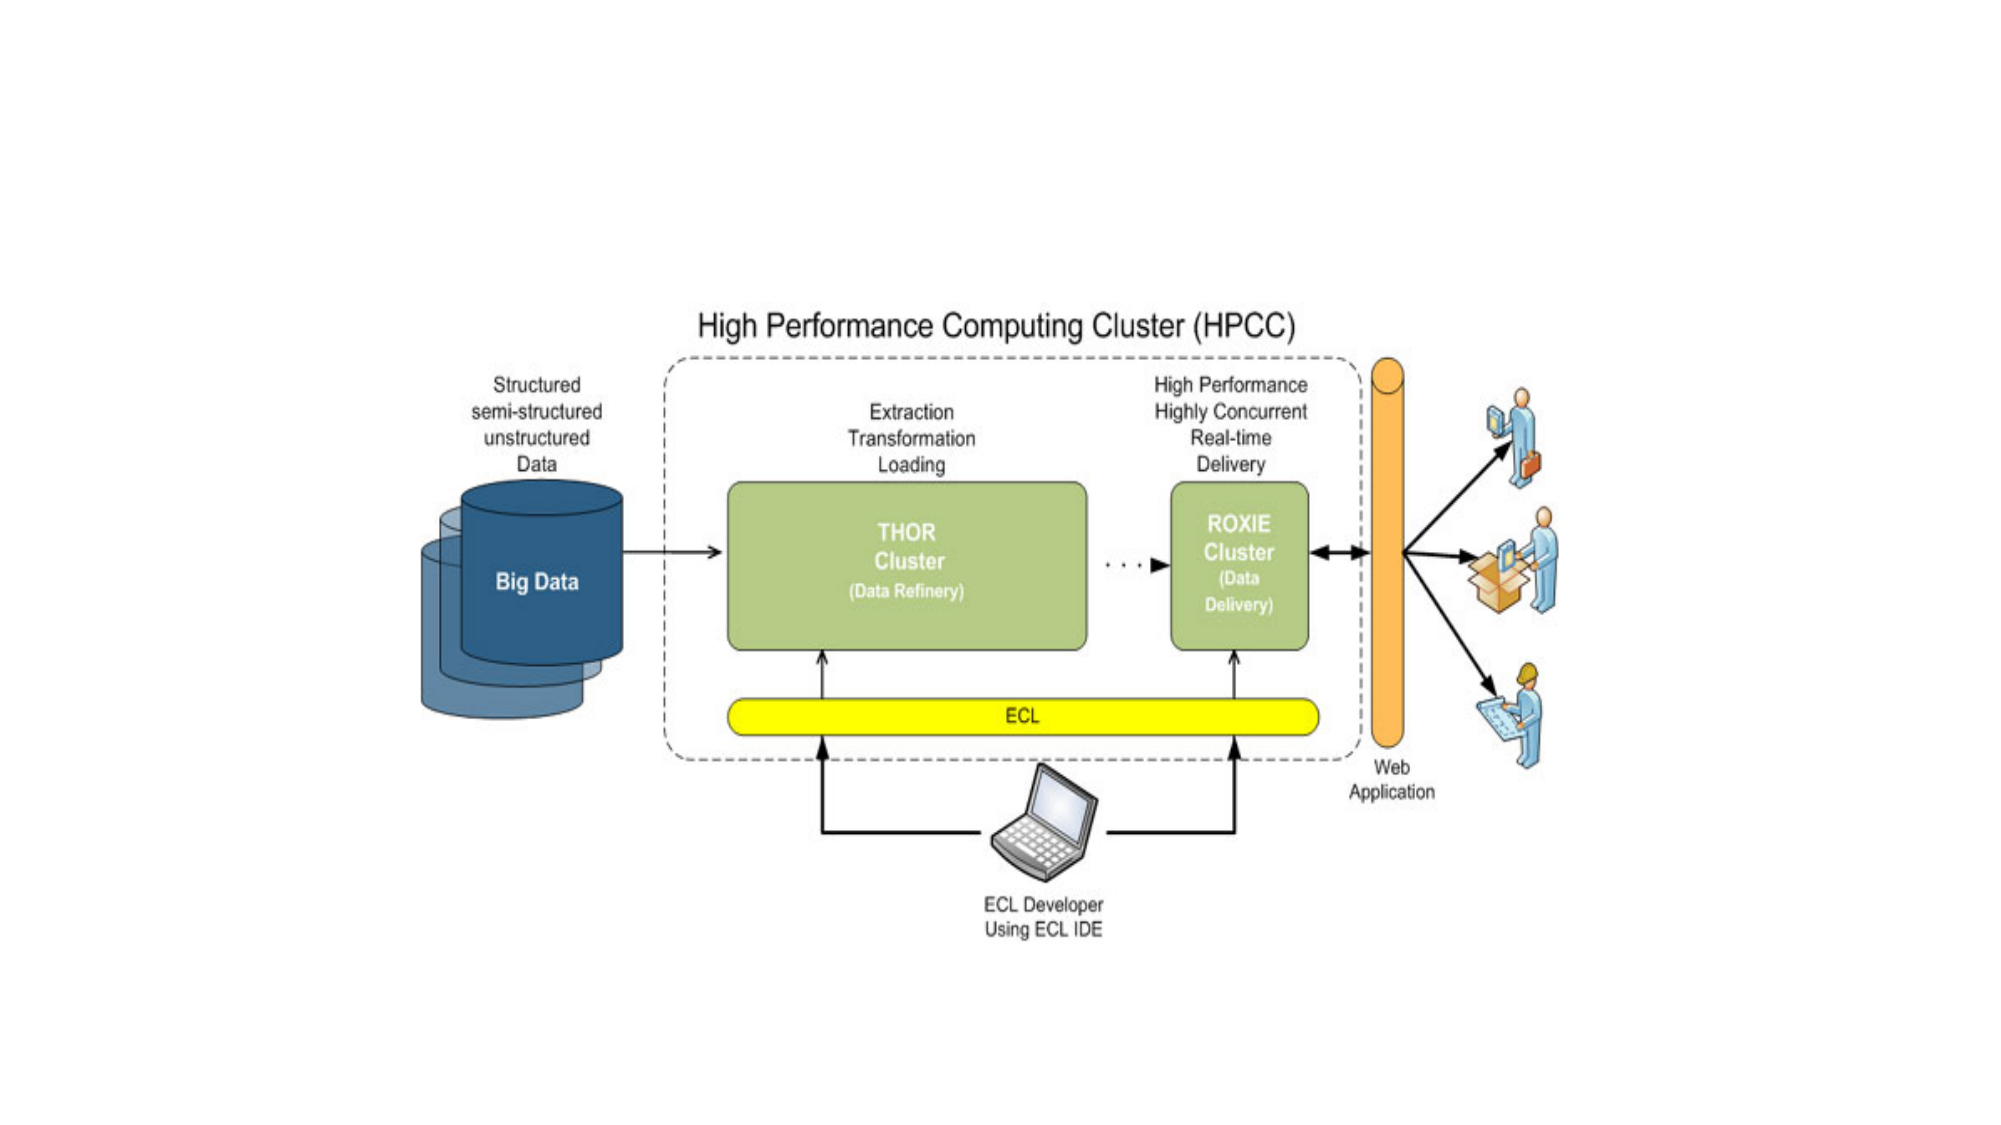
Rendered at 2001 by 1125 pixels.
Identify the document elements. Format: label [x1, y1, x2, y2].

picture [418, 302, 1594, 945]
